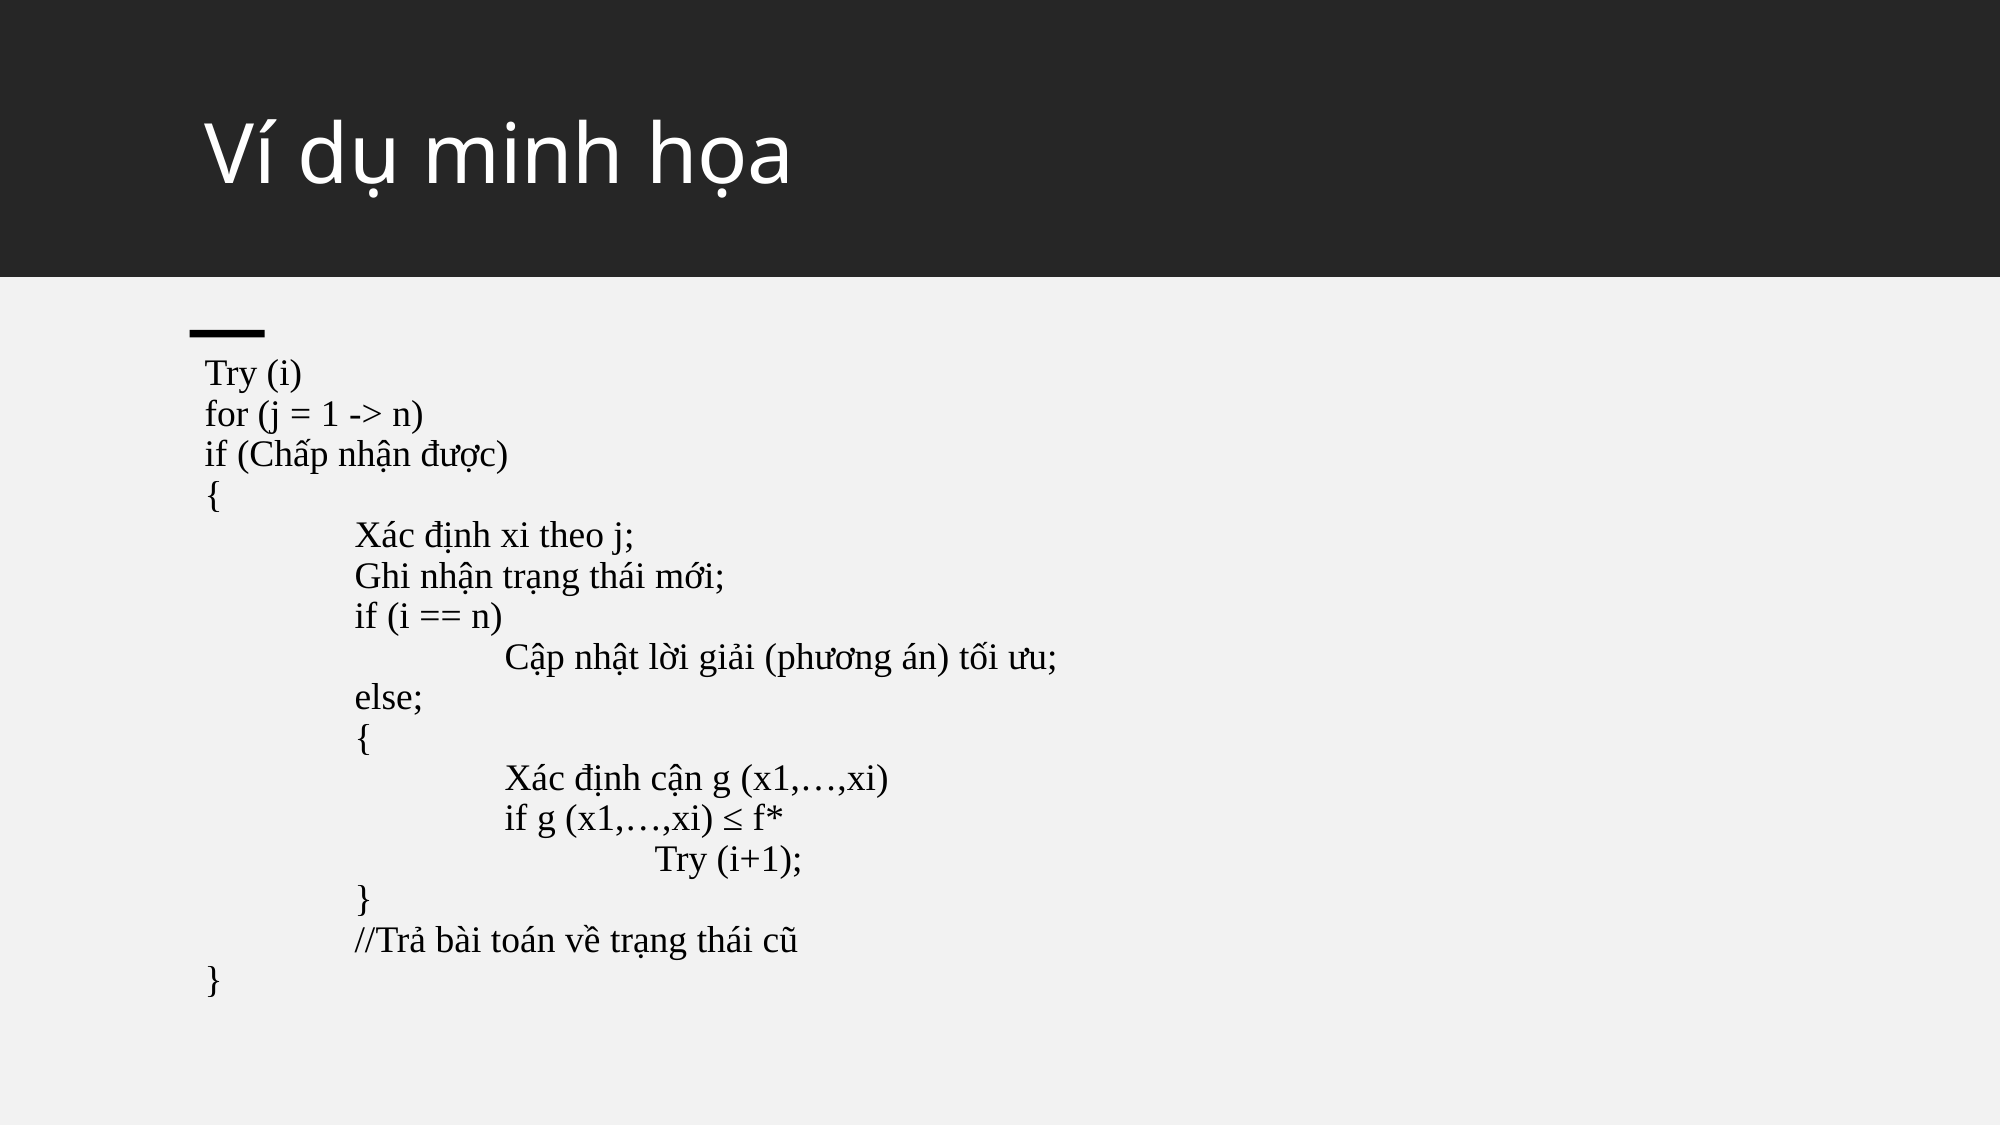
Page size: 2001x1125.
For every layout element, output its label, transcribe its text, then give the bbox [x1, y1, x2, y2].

text_box [0, 0, 2000, 276]
list Try (i) for (j = 1 -> n) if (Chấp nhận được) { Xác định xi theo j; Ghi nhận trạng thái mới; if (i == n) Cập nhật lời giải (phương án) tối ưu; else; { Xác định cận g (x1,…,xi) if g (x1,…,xi) ≤ f* Try (i+1); } //Trả bài toán về trạng thái cũ } [189, 346, 1811, 996]
title Ví dụ minh họa [189, 104, 1812, 253]
text_box [189, 329, 266, 338]
text_box [0, 276, 2000, 1125]
